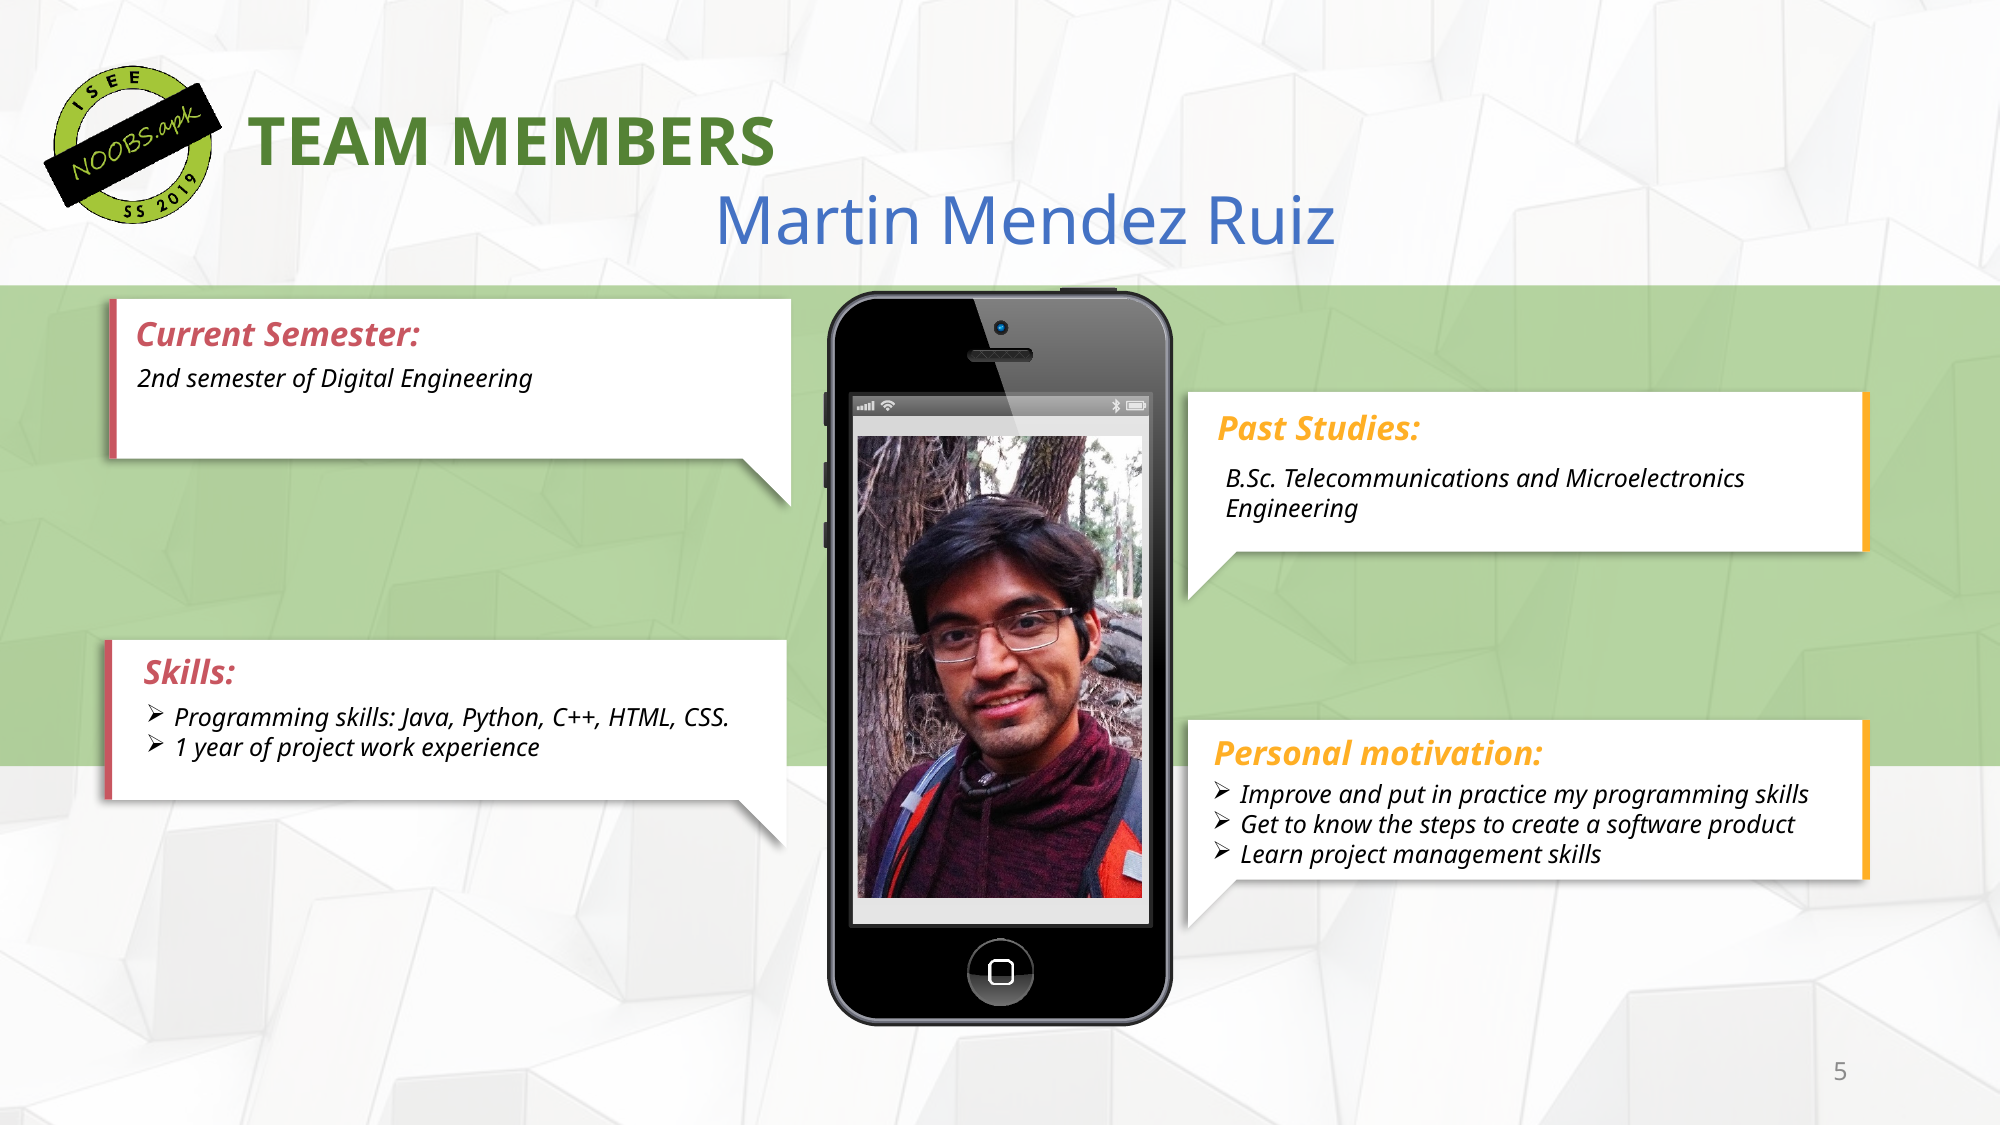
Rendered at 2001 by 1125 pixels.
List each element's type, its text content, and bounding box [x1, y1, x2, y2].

text_box Martin Mendez Ruiz [714, 177, 1352, 259]
text_box [1187, 718, 1871, 931]
text_box B.Sc. Telecommunications and Microelectronics Engineering [1225, 462, 1847, 523]
text_box [108, 297, 793, 510]
text_box Personal motivation: [1213, 731, 1836, 772]
text_box Past Studies: [1217, 406, 1839, 447]
text_box [104, 639, 113, 801]
text_box Improve and put in practice my programming skills Get to know the steps to create a software product Learn project management skills [1212, 778, 1834, 869]
text_box [103, 638, 788, 851]
picture [32, 44, 233, 245]
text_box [822, 286, 1174, 1027]
text_box [0, 284, 2000, 767]
text_box Current Semester: [135, 313, 757, 354]
slide_number 5 [1412, 1042, 1863, 1103]
text_box 2nd semester of Digital Engineering [137, 362, 759, 393]
text_box [1861, 391, 1871, 553]
text_box [1187, 390, 1871, 603]
text_box Skills: [143, 651, 765, 692]
text_box [108, 298, 118, 460]
picture [857, 436, 1142, 898]
text_box Programming skills: Java, Python, C++, HTML, CSS. 1 year of project work experience [145, 701, 768, 762]
text_box [1861, 719, 1871, 881]
list TEAM MEMBERS [232, 100, 1566, 198]
